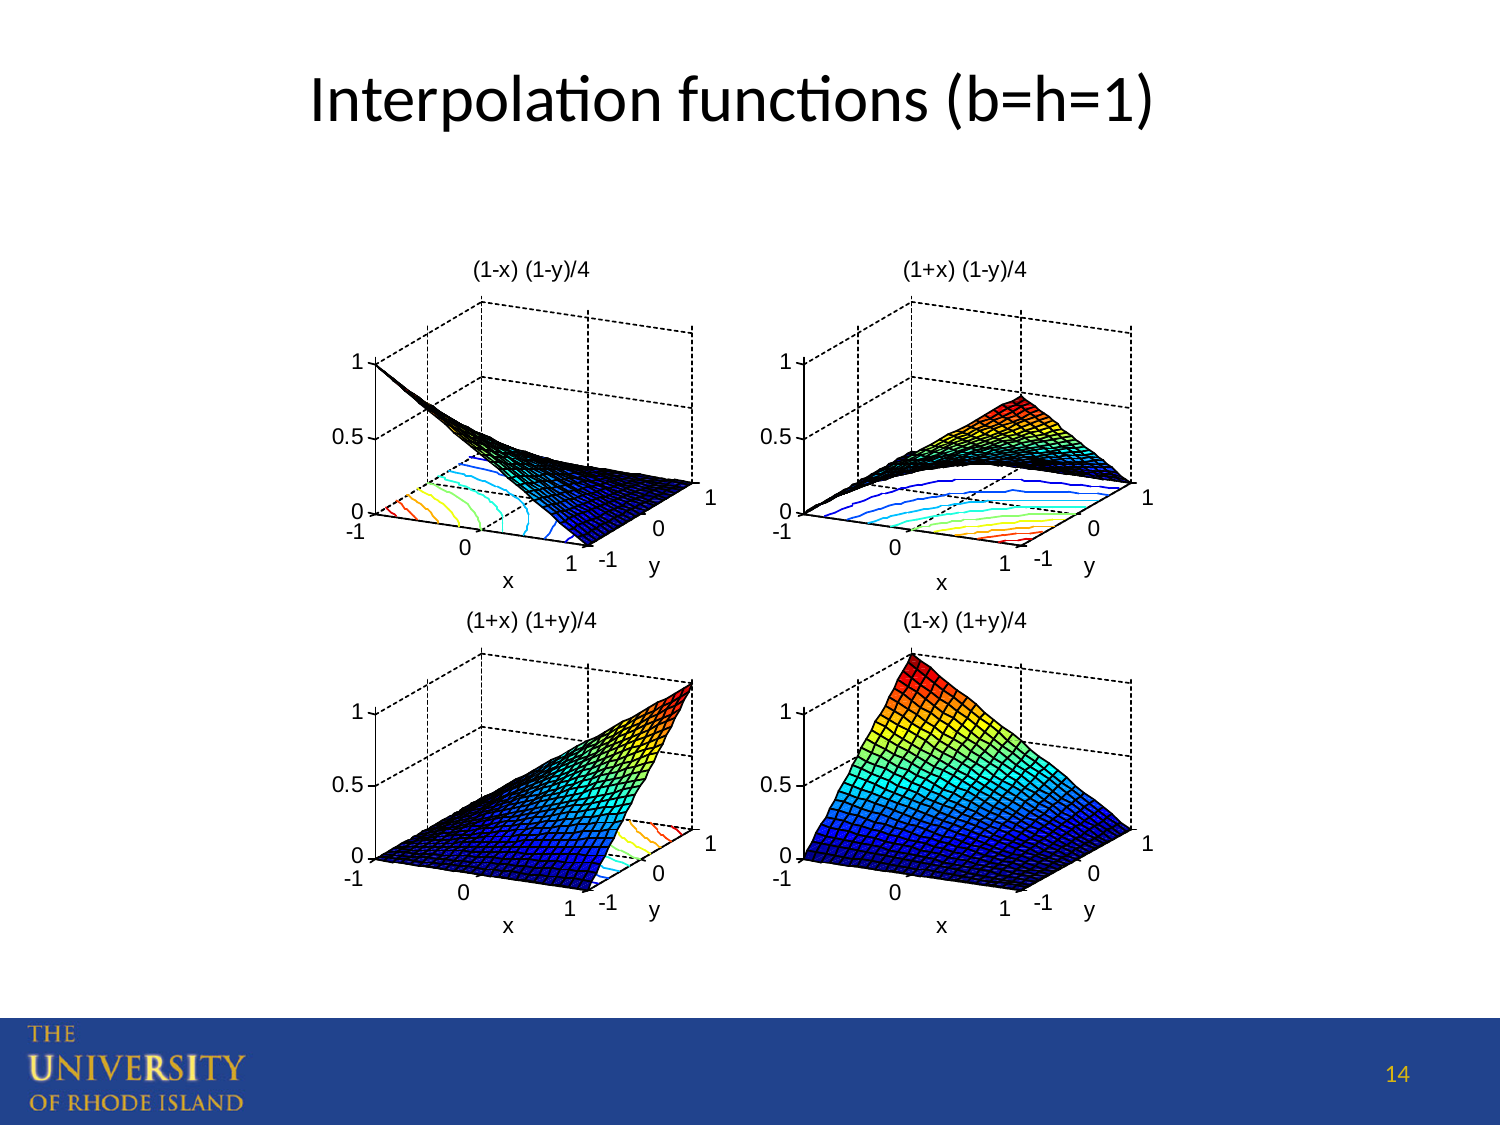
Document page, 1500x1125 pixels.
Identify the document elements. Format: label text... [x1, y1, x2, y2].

picture [248, 242, 1224, 971]
title Interpolation functions (b=h=1) [57, 47, 1408, 236]
picture [0, 1018, 1500, 1125]
